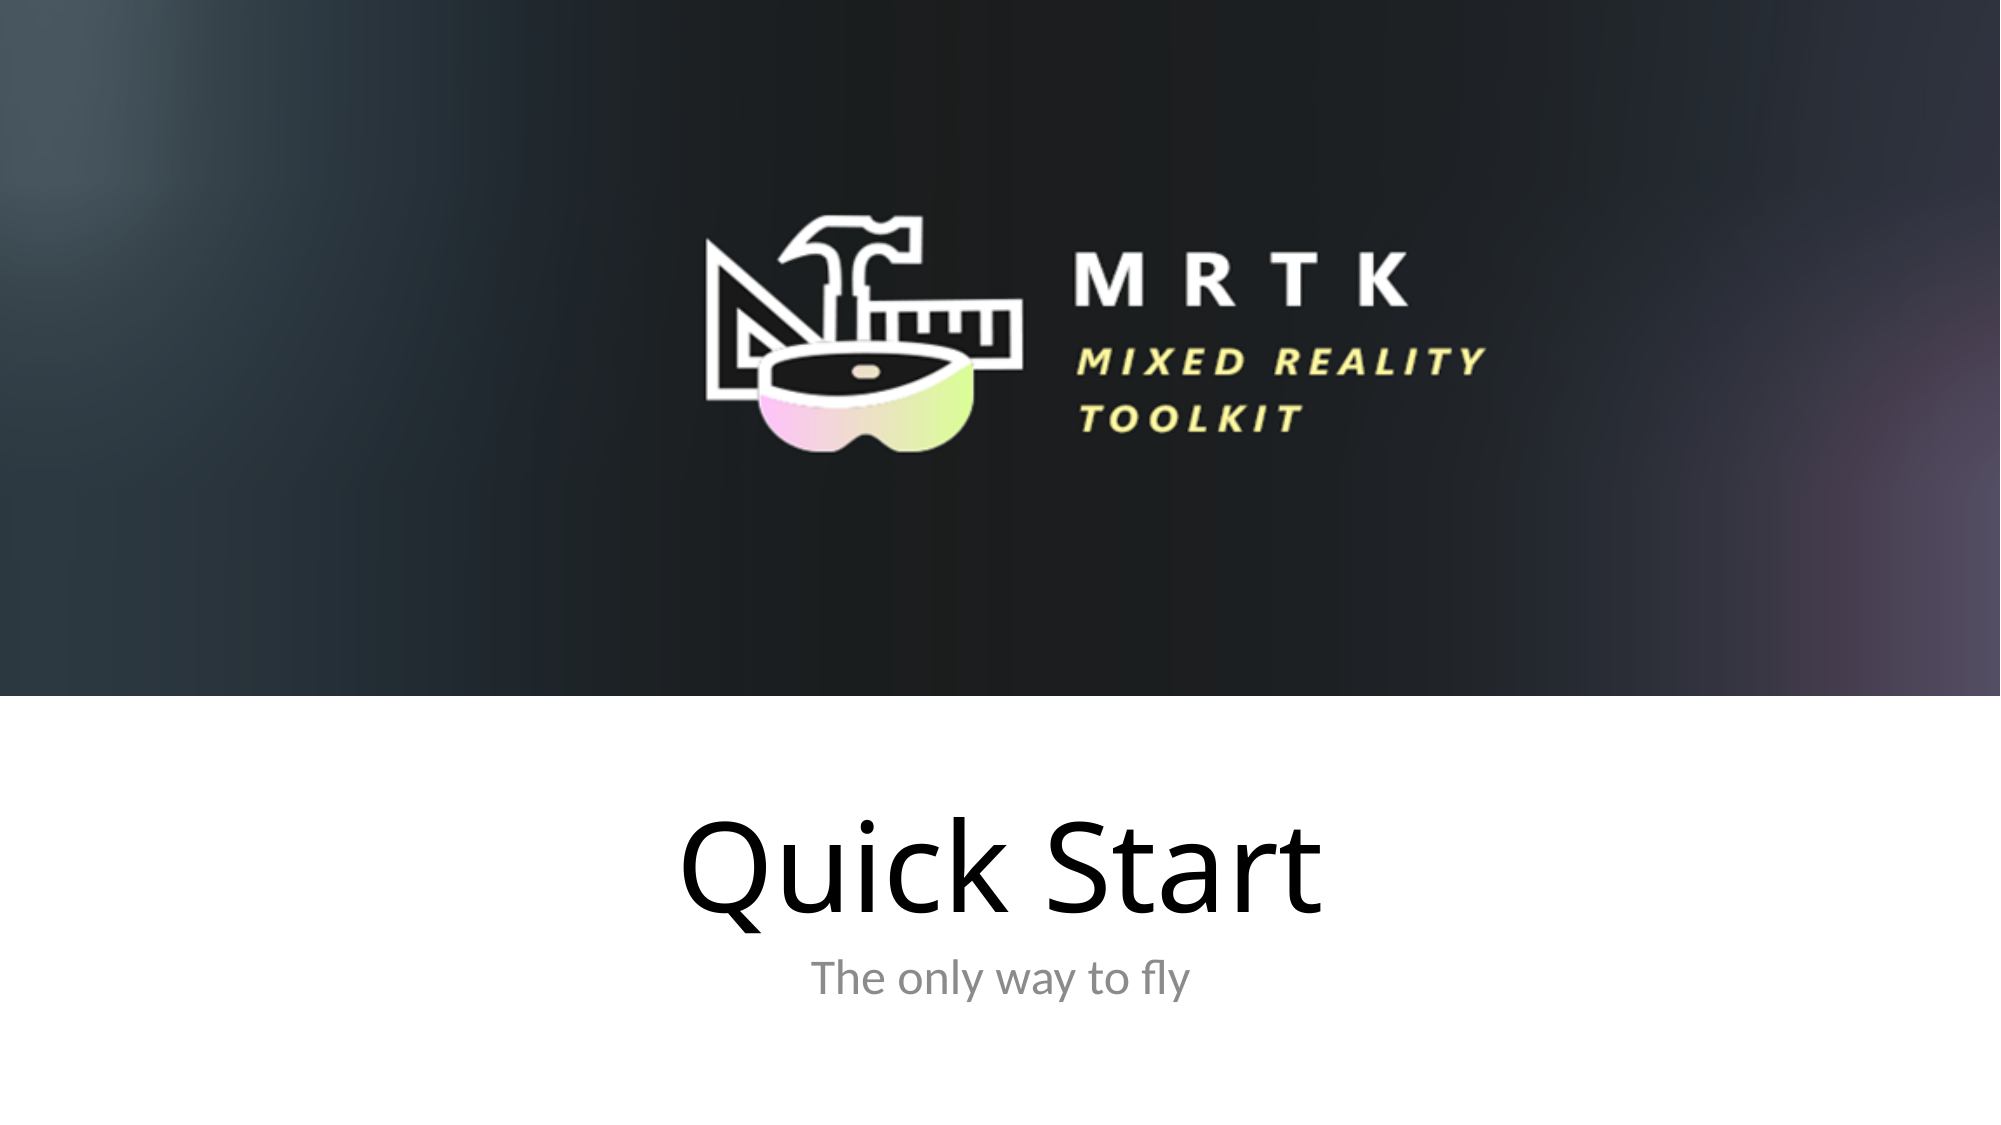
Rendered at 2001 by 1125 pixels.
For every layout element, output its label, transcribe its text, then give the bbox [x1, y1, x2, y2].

list The only way to fly [106, 950, 1895, 1043]
title Quick Start [106, 747, 1895, 950]
picture [0, 0, 2000, 696]
